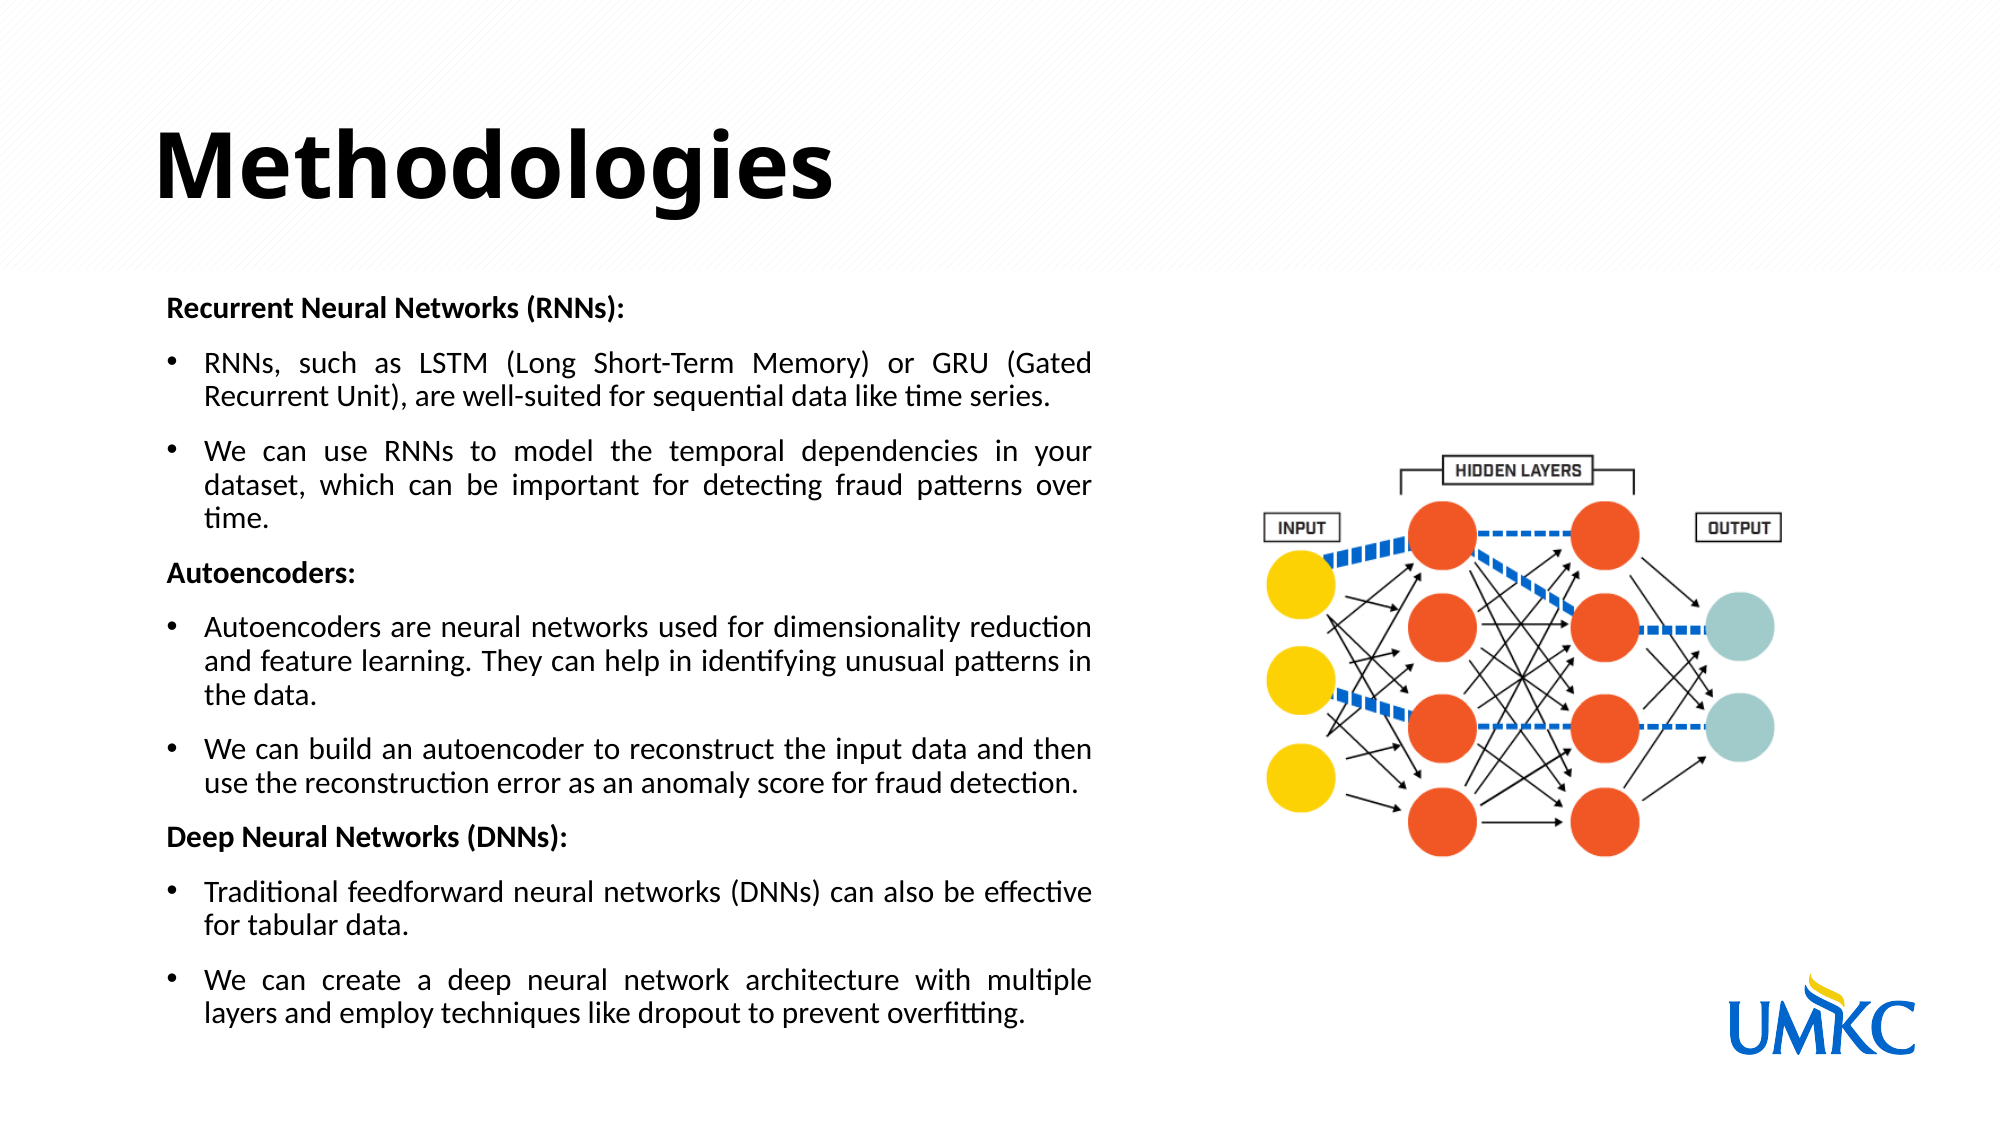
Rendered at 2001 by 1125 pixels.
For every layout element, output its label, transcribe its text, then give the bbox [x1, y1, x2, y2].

picture [1206, 437, 1827, 889]
title Methodologies [137, 59, 1023, 278]
list Recurrent Neural Networks (RNNs): RNNs, such as LSTM (Long Short-Term Memory) or GRU (Gated Recurrent Unit), are well-suited for sequential data like time series. We can use RNNs to model the temporal dependencies in your dataset, which can be important for detecting fraud patterns over time. Autoencoders: Autoencoders are neural networks used for dimensionality reduction and feature learning. They can help in identifying unusual patterns in the data. We can build an autoencoder to reconstruct the input data and then use the reconstruction error as an anomaly score for fraud detection. Deep Neural Networks (DNNs): Traditional feedforward neural networks (DNNs) can also be effective for tabular data. We can create a deep neural network architecture with multiple layers and employ techniques like dropout to prevent overfitting. [151, 284, 1109, 1041]
picture [1705, 949, 1940, 1079]
